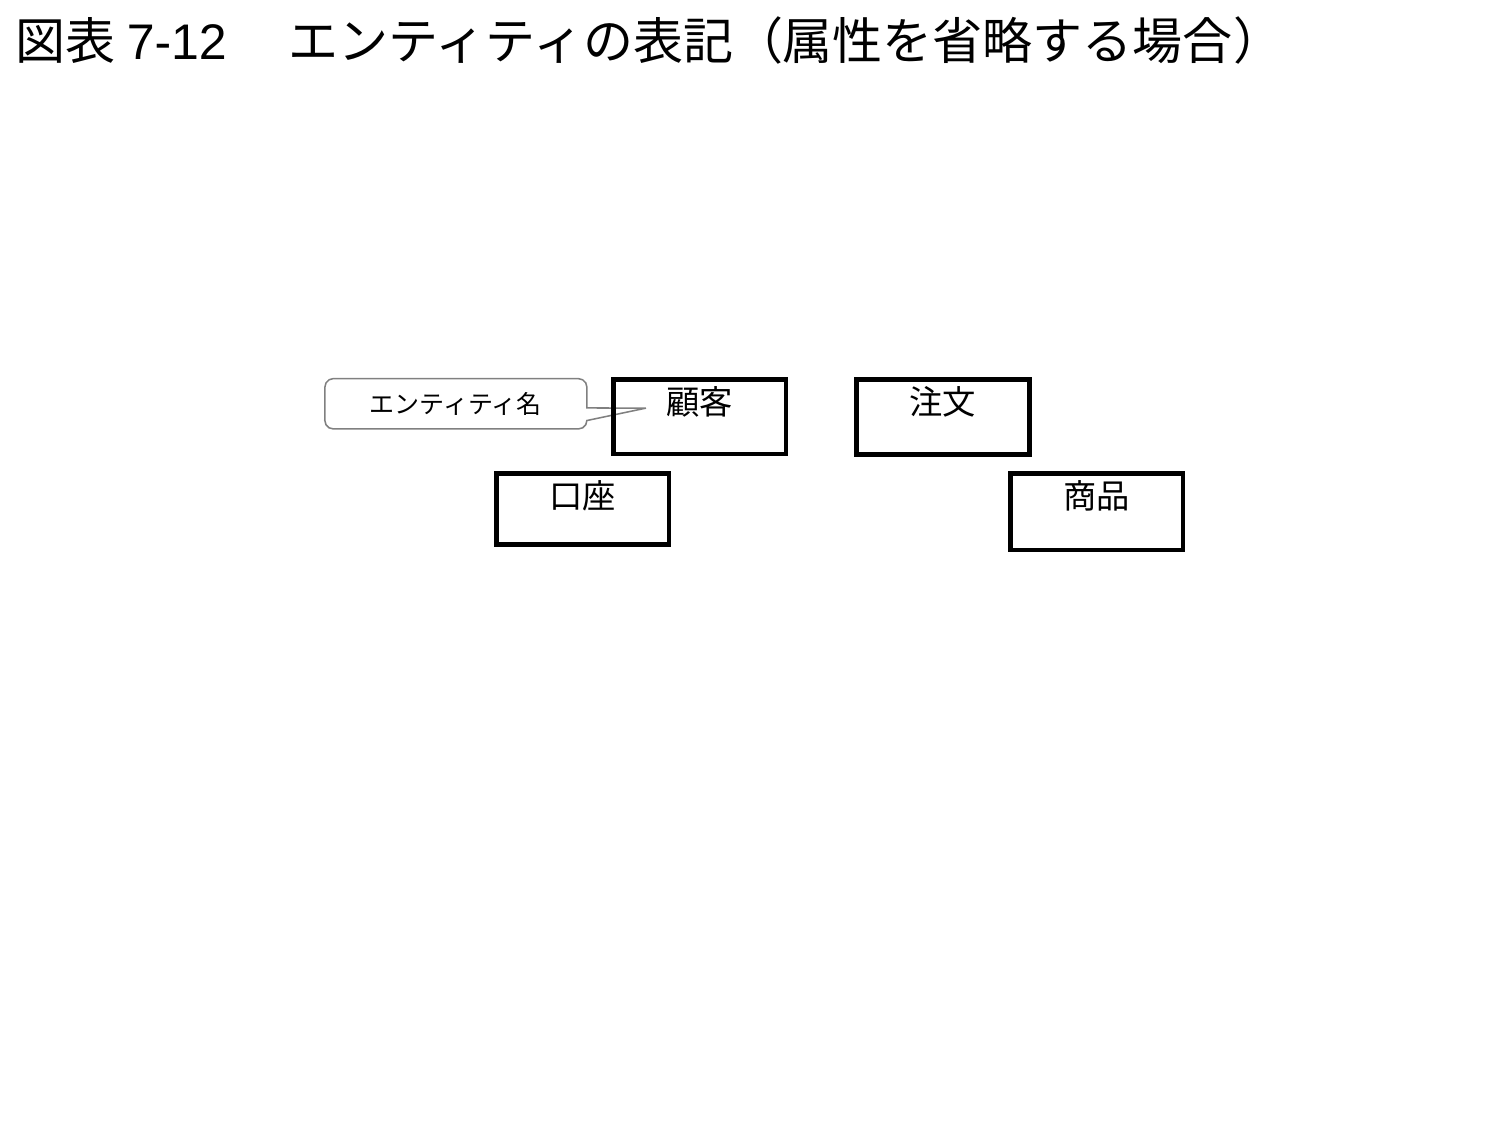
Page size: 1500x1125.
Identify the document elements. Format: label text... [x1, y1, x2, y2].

text_box 口座 [496, 473, 670, 545]
text_box エンティティ名 [324, 378, 613, 429]
title 図表7-12 エンティティの表記（属性を省略する場合） [0, 0, 1500, 79]
text_box 顧客 [613, 379, 786, 454]
text_box 注文 [856, 379, 1030, 455]
text_box 商品 [1010, 473, 1183, 550]
